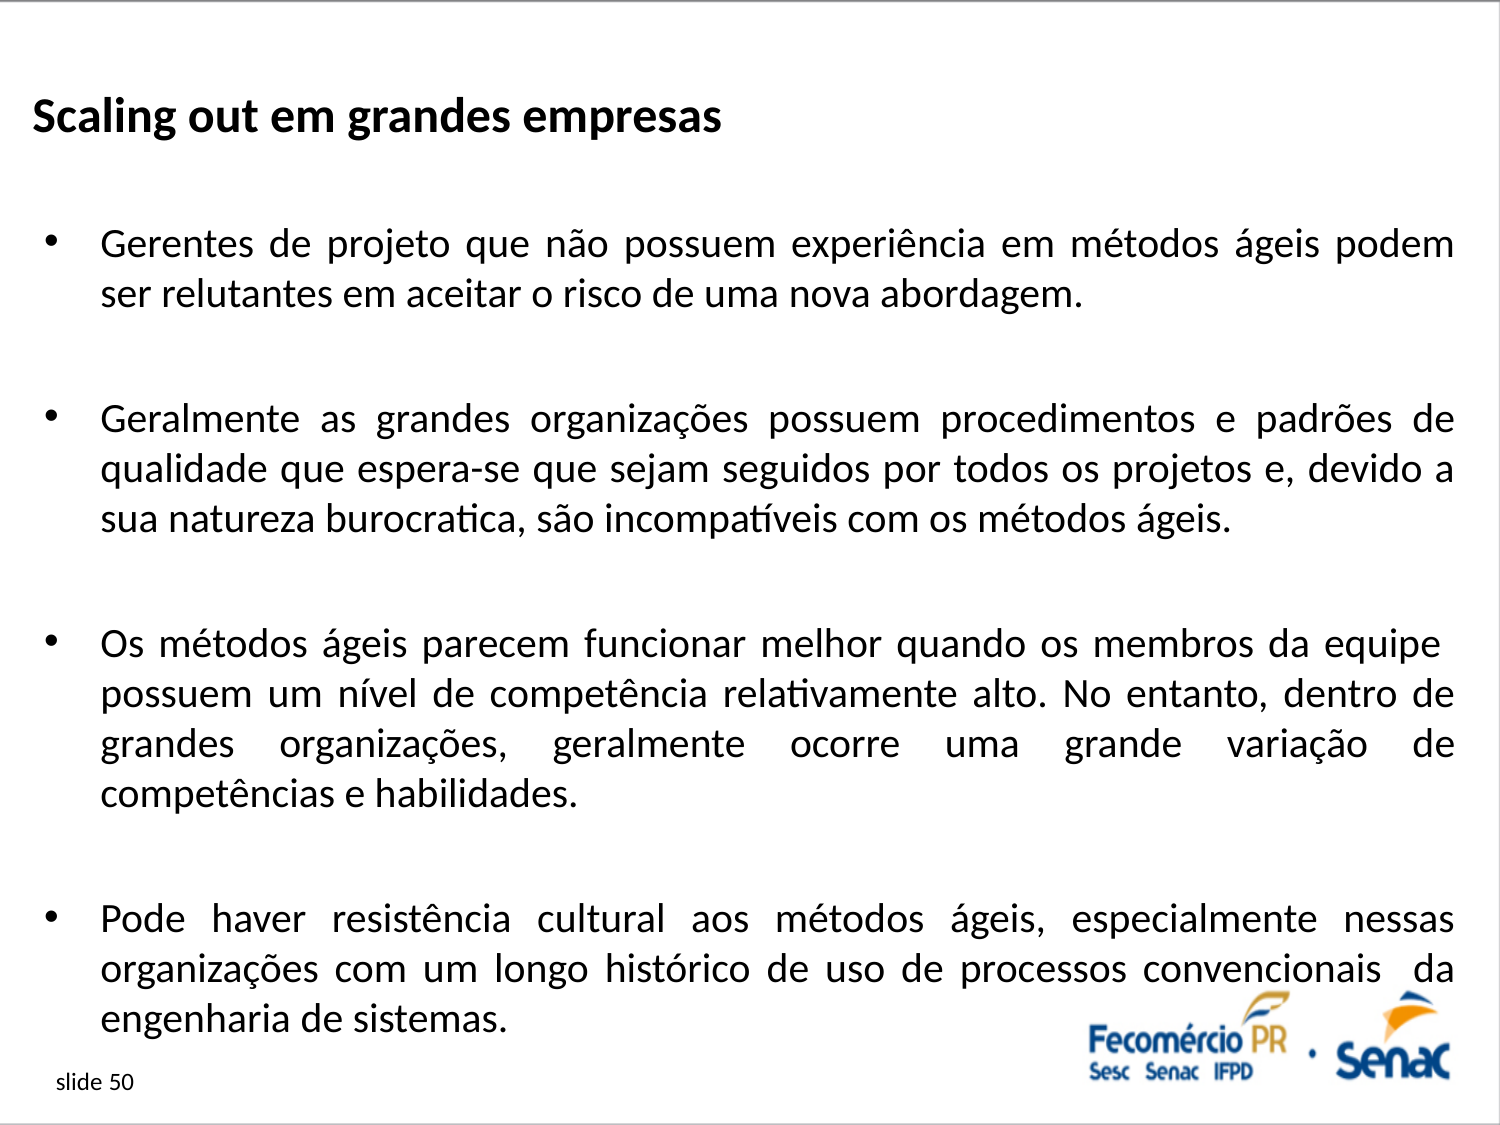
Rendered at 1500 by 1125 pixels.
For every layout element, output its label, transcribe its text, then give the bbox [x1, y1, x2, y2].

title Scaling out em grandes empresas [17, 19, 1214, 207]
picture [0, 0, 1500, 1125]
text_box Gerentes de projeto que não possuem experiência em métodos ágeis podem ser relutantes em aceitar o risco de uma nova abordagem. Geralmente as grandes organizações possuem procedimentos e padrões de qualidade que espera-se que sejam seguidos por todos os projetos e, devido a sua natureza burocratica, são incompatíveis com os métodos ágeis. Os métodos ágeis parecem funcionar melhor quando os membros da equipe possuem um nível de competência relativamente alto. No entanto, dentro de grandes organizações, geralmente ocorre uma grande variação de competências e habilidades. Pode haver resistência cultural aos métodos ágeis, especialmente nessas organizações com um longo histórico de uso de processos convencionais da engenharia de sistemas. [29, 208, 1471, 951]
